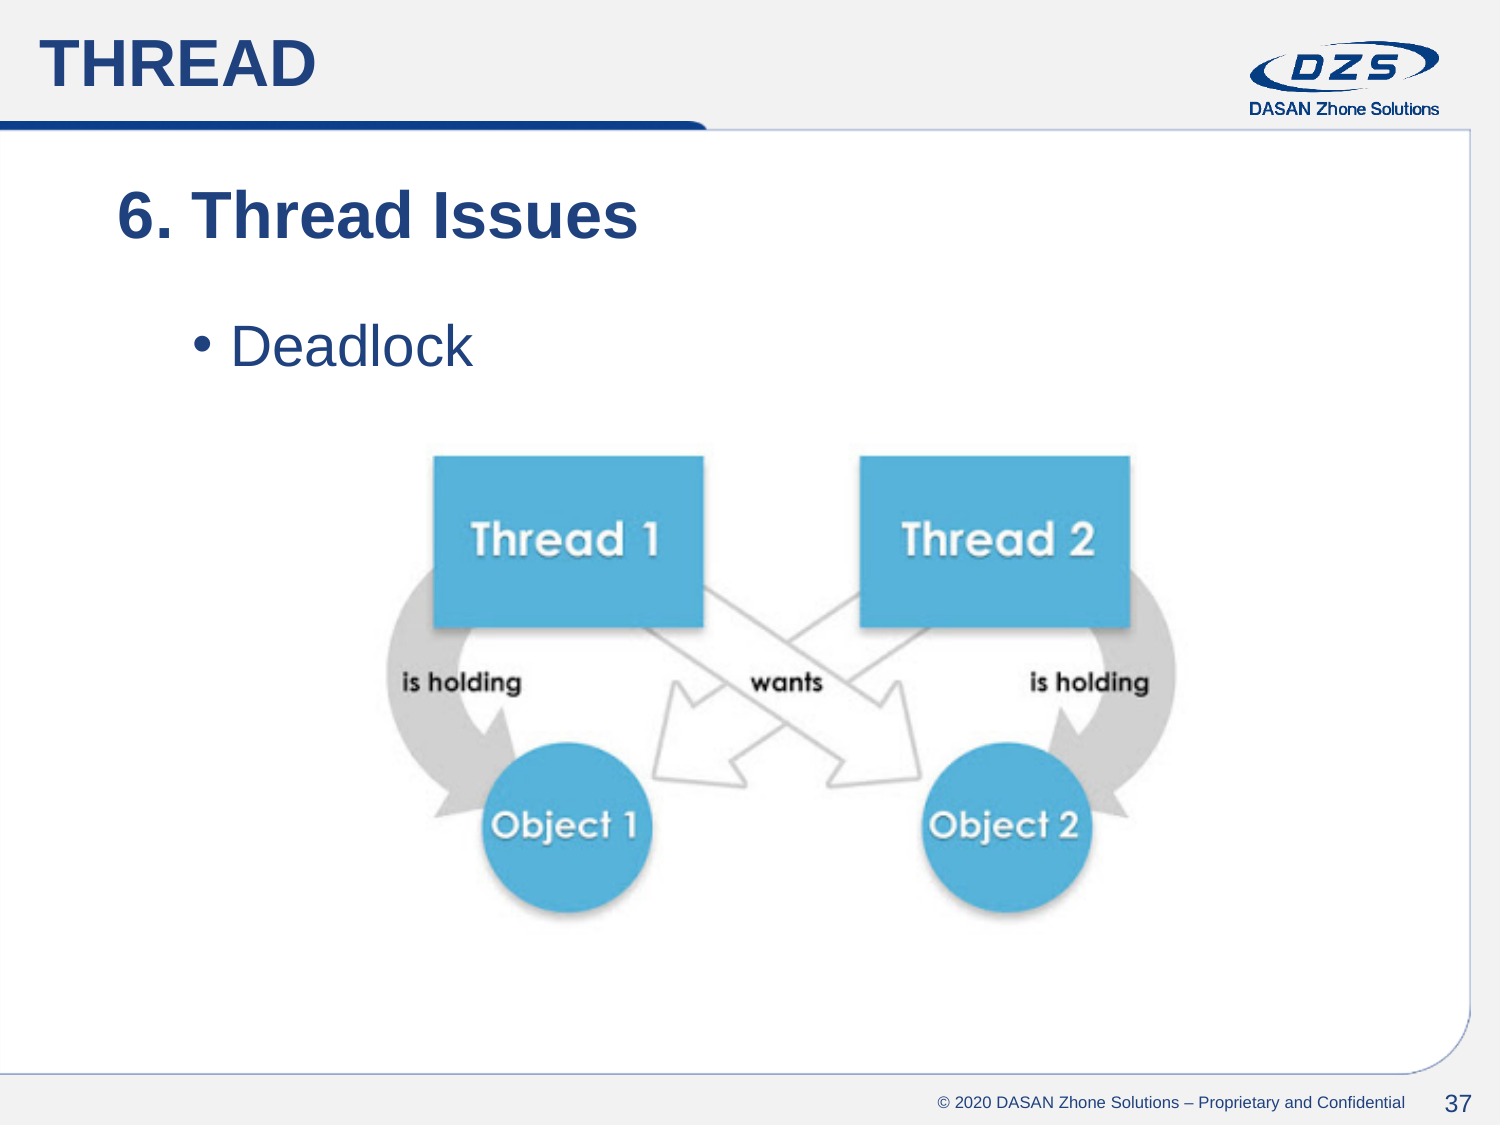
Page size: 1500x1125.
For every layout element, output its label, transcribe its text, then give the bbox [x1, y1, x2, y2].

picture [359, 427, 1205, 945]
text_box © 2020 DASAN Zhone Solutions – Proprietary and Confidential [918, 1059, 1425, 1120]
text_box 37 [1149, 1065, 1488, 1125]
text_box THREAD [24, 0, 1319, 174]
text_box 6. Thread Issues Deadlock [103, 173, 1397, 964]
picture [0, 121, 1471, 1075]
picture [1319, 41, 1439, 115]
